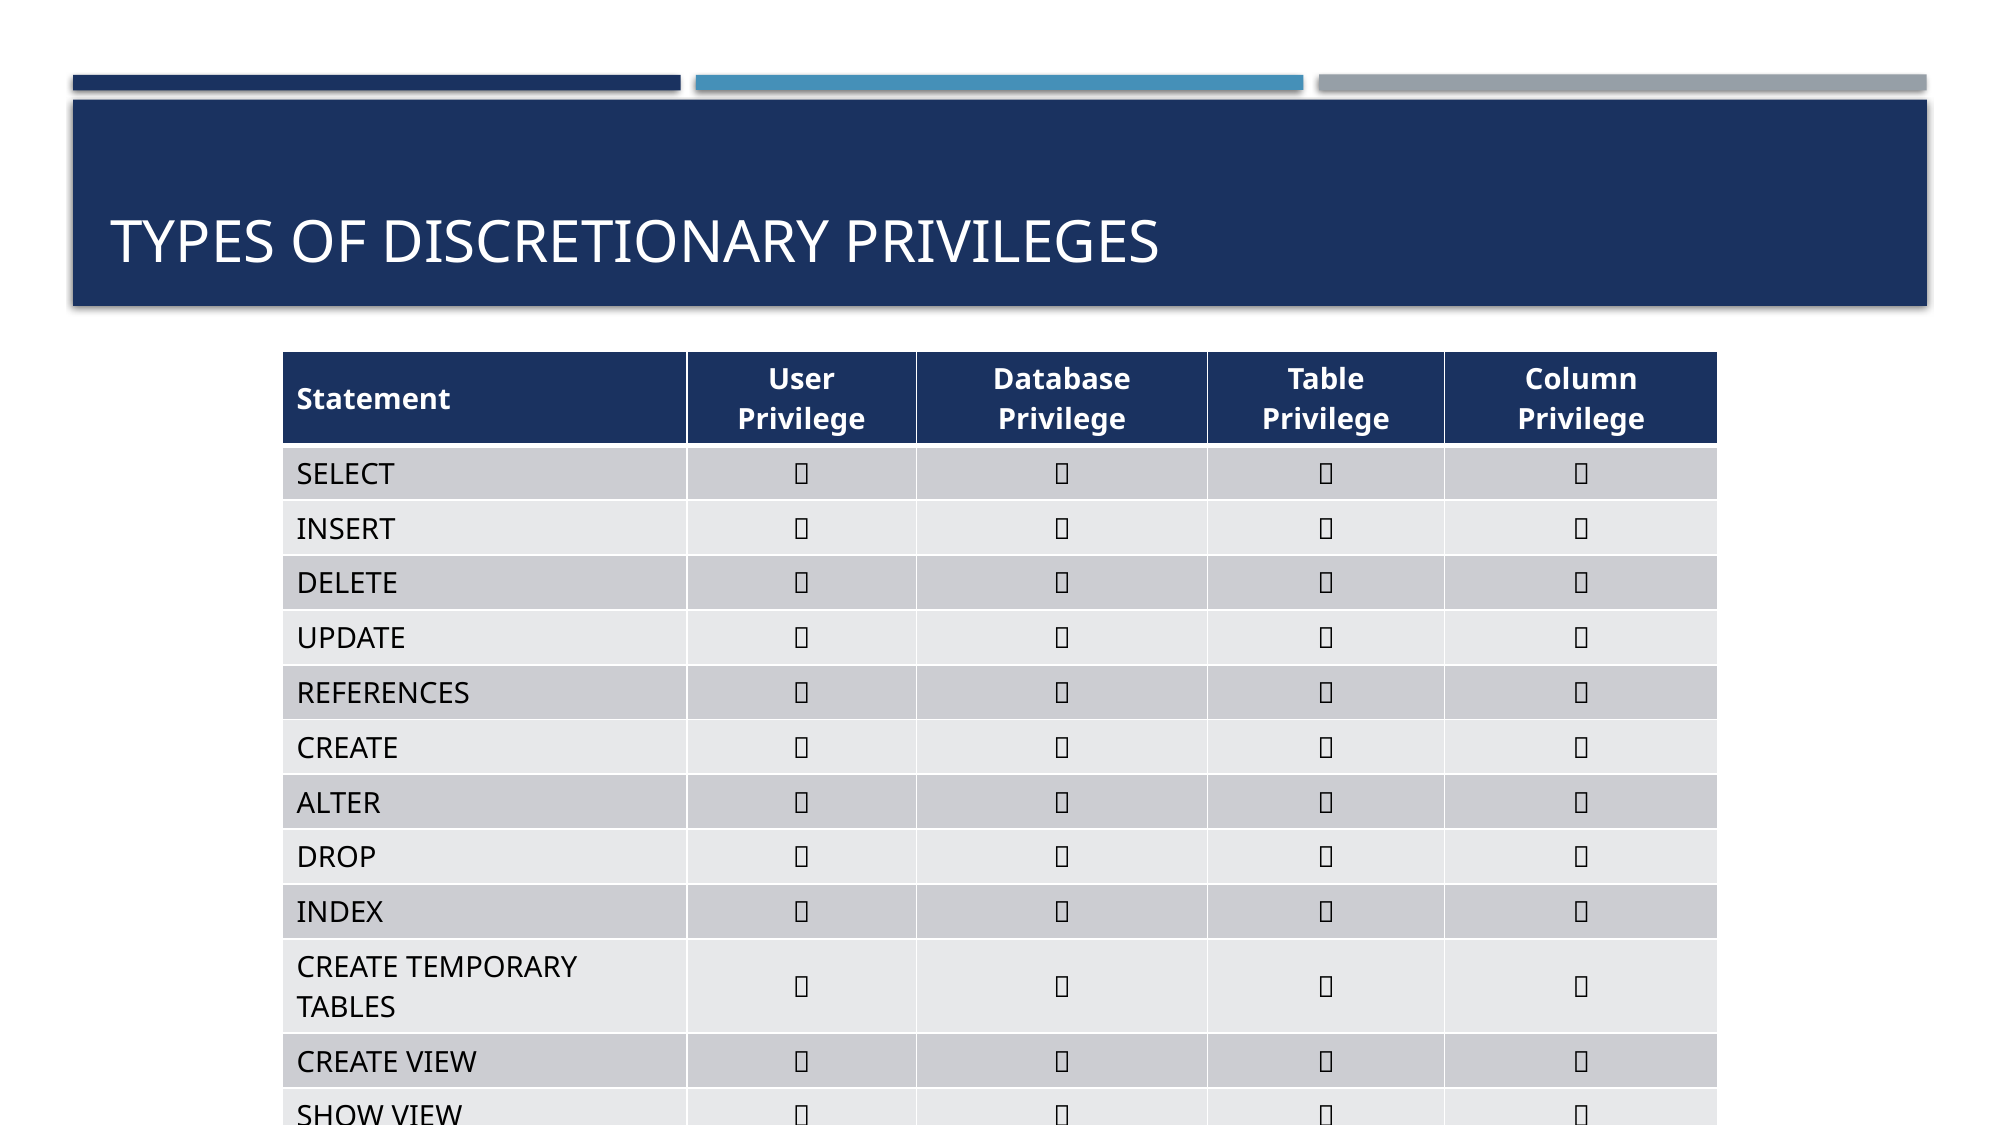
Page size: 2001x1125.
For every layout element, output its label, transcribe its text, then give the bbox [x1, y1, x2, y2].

table_cell  [917, 501, 1207, 554]
table_header Database Privilege [917, 352, 1207, 443]
table_cell  [1208, 775, 1444, 828]
table_header Table Privilege [1208, 352, 1444, 443]
table_cell  [1445, 556, 1717, 609]
table_cell  [688, 448, 916, 499]
table_cell  [917, 448, 1207, 499]
table_cell SELECT [283, 448, 686, 499]
table_cell  [688, 1034, 916, 1087]
table_cell  [1445, 666, 1717, 719]
table_cell DELETE [283, 556, 686, 609]
table_cell  [1445, 448, 1717, 499]
table_cell CREATE VIEW [283, 1034, 686, 1087]
table_cell  [1445, 501, 1717, 554]
table_cell  [1445, 720, 1717, 773]
table_cell  [688, 611, 916, 664]
table_cell ALTER [283, 775, 686, 828]
table_cell INDEX [283, 885, 686, 938]
table_cell  [1208, 940, 1444, 1032]
table_cell  [1208, 830, 1444, 883]
table_cell  [1208, 448, 1444, 499]
table_cell SHOW VIEW [283, 1089, 686, 1125]
table_header Statement [283, 352, 686, 443]
table_cell  [688, 720, 916, 773]
table_cell  [917, 830, 1207, 883]
table_cell  [688, 940, 916, 1032]
table_header Column Privilege [1445, 352, 1717, 443]
table_cell  [1445, 775, 1717, 828]
table_cell  [1208, 720, 1444, 773]
table_cell INSERT [283, 501, 686, 554]
table_cell UPDATE [283, 611, 686, 664]
table_header User Privilege [688, 352, 916, 443]
table_cell  [1445, 1089, 1717, 1125]
table_cell REFERENCES [283, 666, 686, 719]
table_cell  [1445, 940, 1717, 1032]
table_cell  [1208, 666, 1444, 719]
table_cell  [917, 775, 1207, 828]
table_cell  [688, 666, 916, 719]
table_cell  [917, 556, 1207, 609]
table_cell  [688, 556, 916, 609]
table_cell  [917, 720, 1207, 773]
table_cell  [1445, 830, 1717, 883]
table_cell  [1208, 885, 1444, 938]
table_cell  [1208, 556, 1444, 609]
title Types of discretionary privileges [95, 119, 1905, 282]
table_cell CREATE TEMPORARY TABLES [283, 940, 686, 1032]
table_cell  [1208, 1089, 1444, 1125]
table_cell  [1445, 611, 1717, 664]
table_cell  [1445, 1034, 1717, 1087]
table_cell  [688, 885, 916, 938]
table_cell  [917, 885, 1207, 938]
table_cell  [917, 1089, 1207, 1125]
table_cell  [1445, 885, 1717, 938]
table_cell CREATE [283, 720, 686, 773]
table_cell  [917, 940, 1207, 1032]
table_cell  [1208, 1034, 1444, 1087]
table_cell  [1208, 501, 1444, 554]
table_cell  [688, 775, 916, 828]
table_cell  [688, 1089, 916, 1125]
table_cell DROP [283, 830, 686, 883]
table_cell  [1208, 611, 1444, 664]
table_cell  [688, 830, 916, 883]
table_cell  [917, 611, 1207, 664]
table_cell  [688, 501, 916, 554]
table_cell  [917, 1034, 1207, 1087]
table_cell  [917, 666, 1207, 719]
